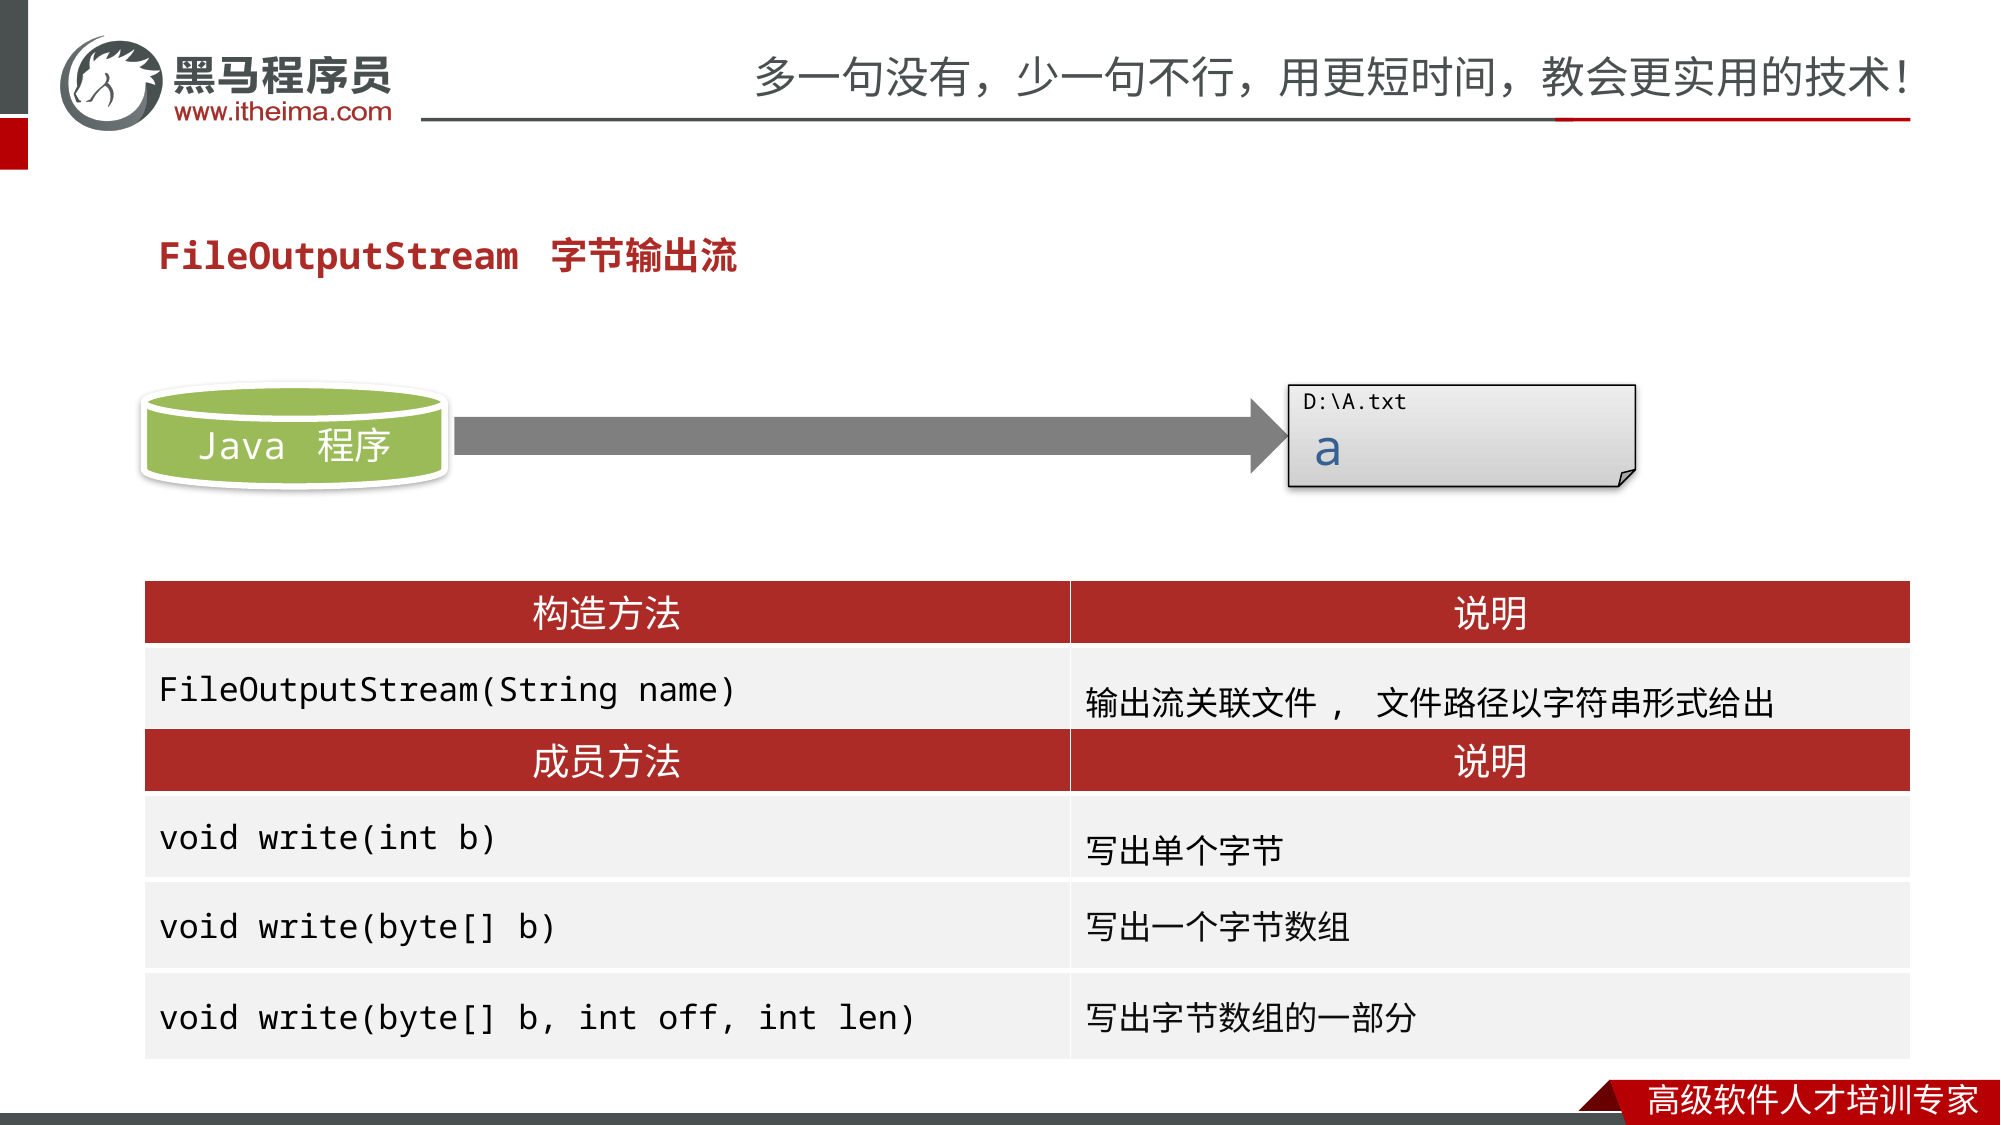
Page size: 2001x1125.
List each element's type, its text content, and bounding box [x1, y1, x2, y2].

table_cell 写出字节数组的一部分 [1071, 973, 1910, 1059]
table_cell void write(byte[] b) [145, 882, 1070, 968]
table_header 成员方法 [145, 729, 1070, 791]
table_cell FileOutputStream(String name) [145, 648, 1070, 728]
table_cell 写出单个字节 [1071, 796, 1910, 877]
text_box Java 程序 [140, 381, 448, 490]
text_box a [1298, 408, 1391, 483]
table_cell 写出一个字节数组 [1071, 882, 1910, 968]
text_box FileOutputStream 字节输出流 [143, 179, 913, 285]
table_header 说明 [1071, 729, 1910, 791]
table_header 说明 [1071, 581, 1910, 643]
table_cell 输出流关联文件, 文件路径以字符串形式给出 [1071, 648, 1910, 728]
text_box D:\A.txt [1287, 384, 1637, 488]
picture [14, 0, 453, 179]
text_box [454, 397, 1289, 474]
table_cell void write(byte[] b, int off, int len) [145, 973, 1070, 1059]
table_header 构造方法 [145, 581, 1070, 643]
table_cell void write(int b) [145, 796, 1070, 877]
